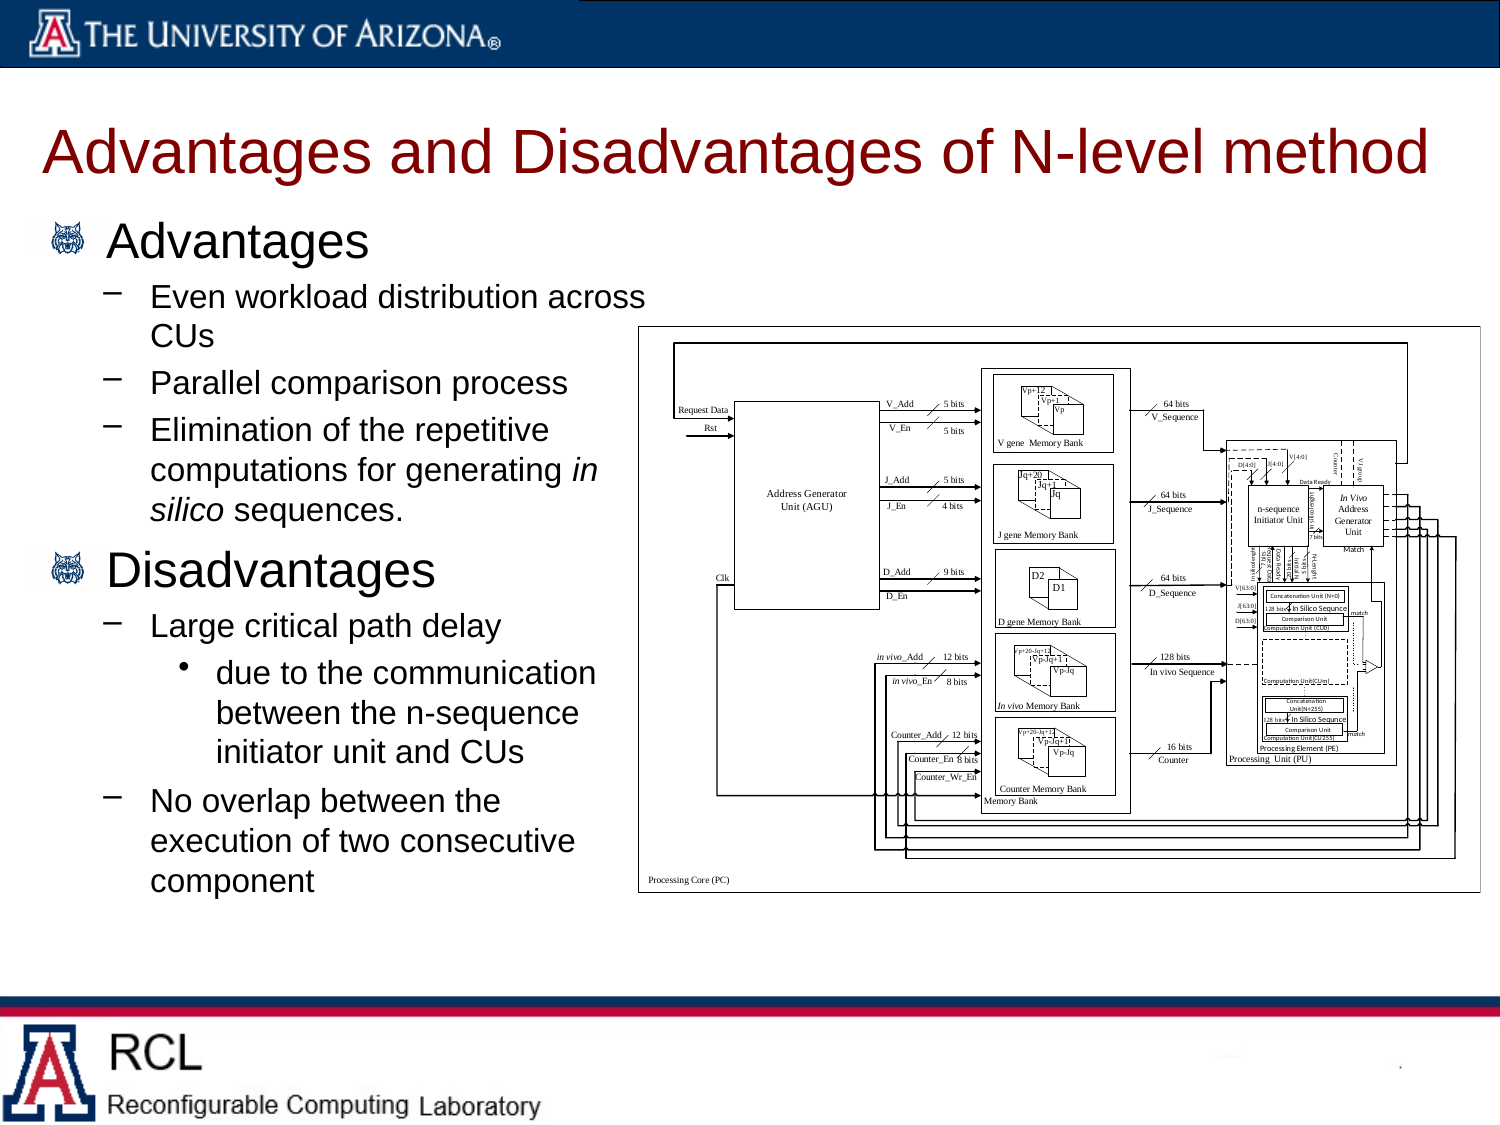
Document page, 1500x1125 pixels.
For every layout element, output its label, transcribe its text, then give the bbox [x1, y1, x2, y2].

picture [0, 994, 1500, 1125]
picture [28, 220, 107, 256]
picture [0, 0, 579, 66]
picture [637, 324, 1481, 893]
list Advantages Even workload distribution across CUs Parallel comparison process Elimination of the repetitive computations for generating in silico sequences. Disadvantages Large critical path delay due to the communication between the n-sequence initiator unit and CUs No overlap between the execution of two consecutive component [13, 200, 664, 993]
title Advantages and Disadvantages of N-level method [12, 79, 1463, 218]
picture [28, 550, 107, 586]
